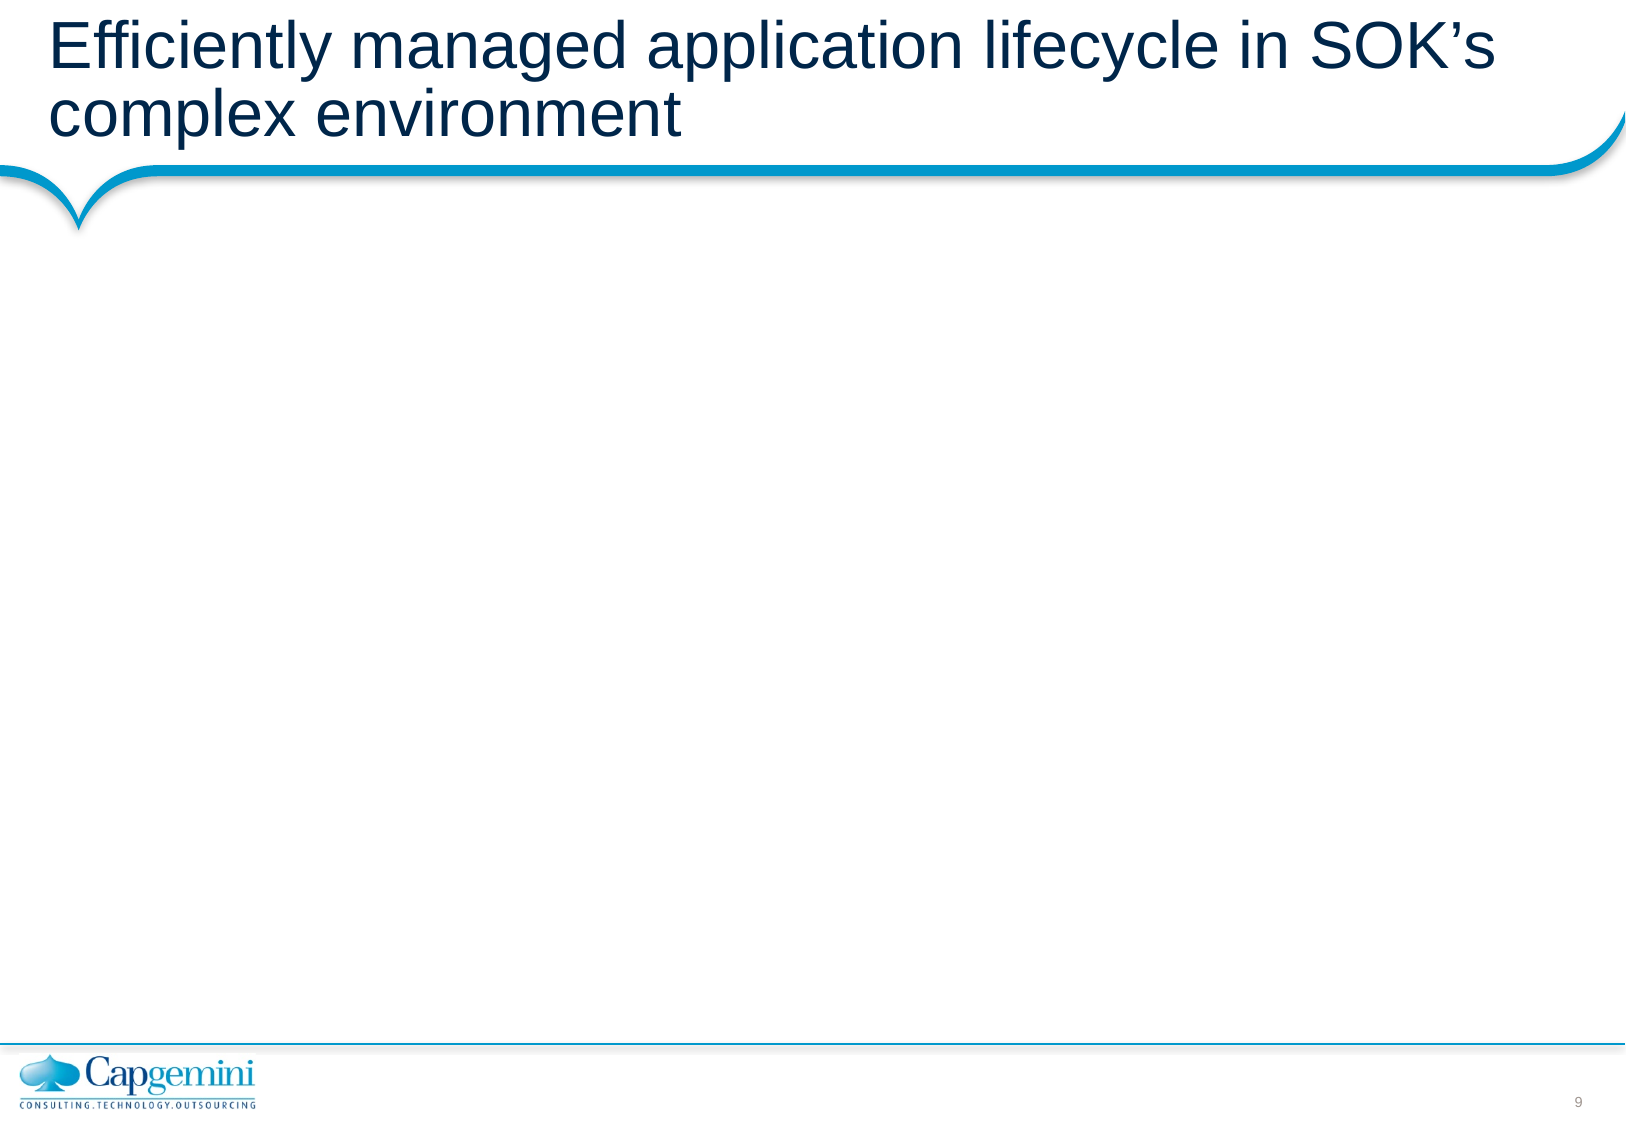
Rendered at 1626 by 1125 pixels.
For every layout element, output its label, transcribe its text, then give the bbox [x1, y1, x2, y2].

title Efficiently managed application lifecycle in SOK’s complex environment [0, 0, 1625, 165]
picture [19, 1053, 256, 1110]
